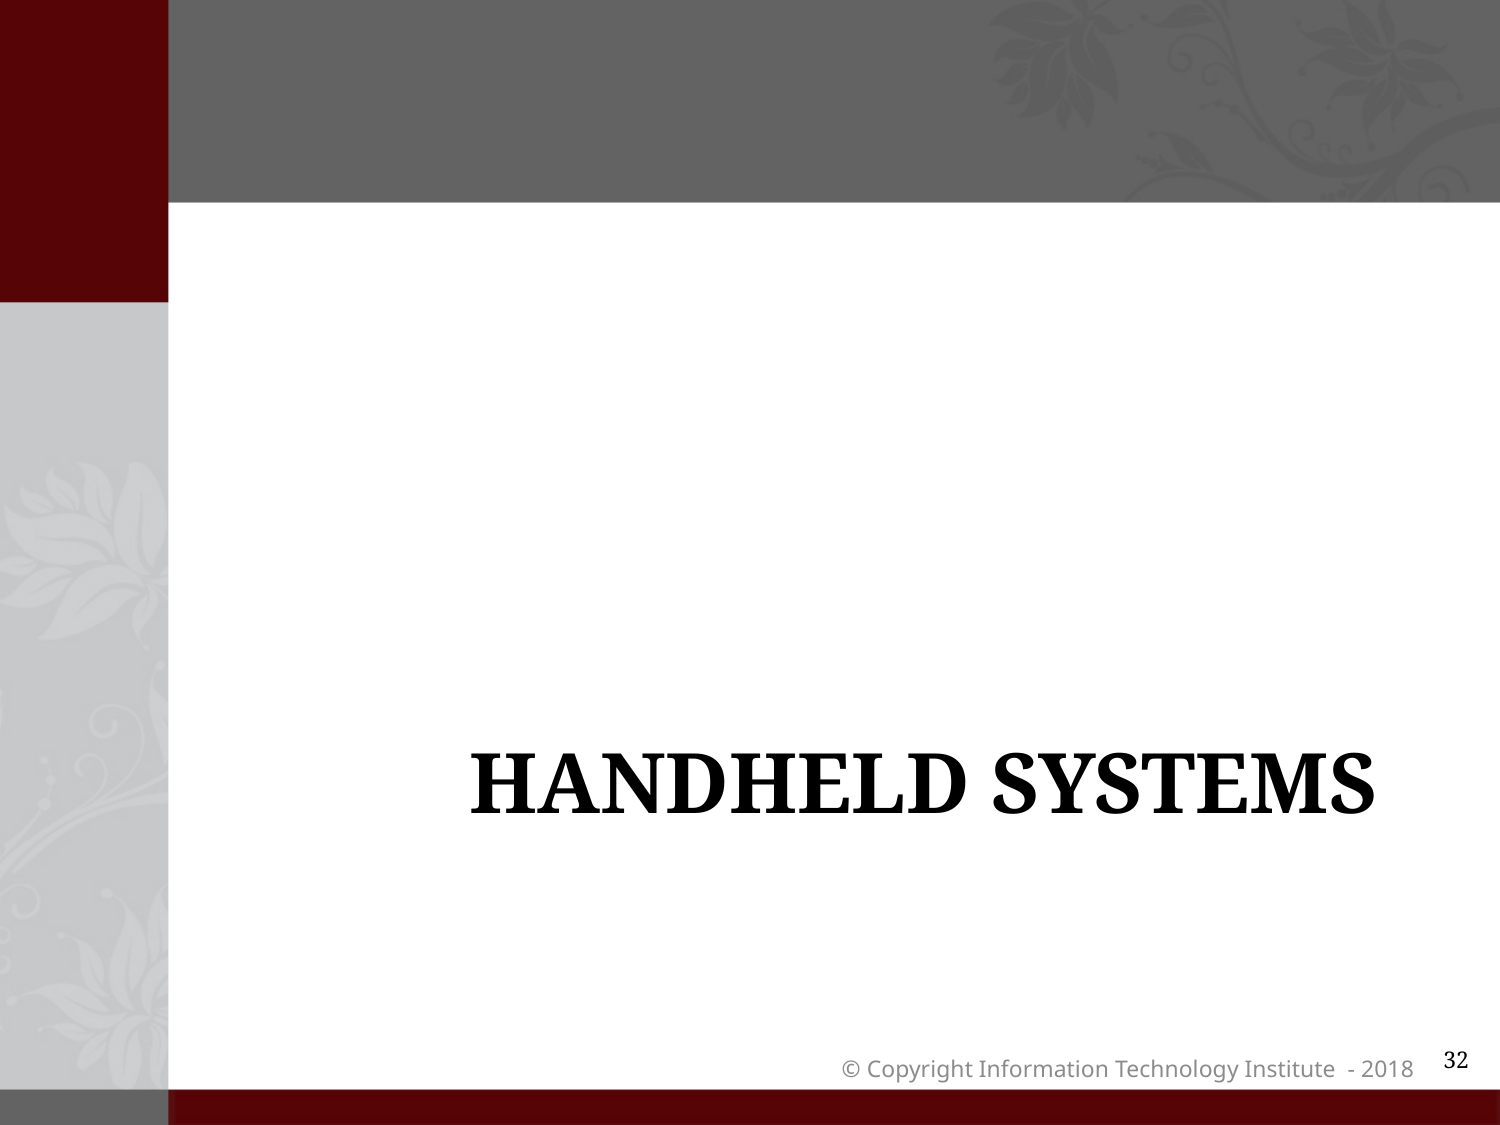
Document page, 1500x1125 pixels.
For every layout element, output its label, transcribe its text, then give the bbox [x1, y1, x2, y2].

title Handheld Systems [118, 722, 1394, 947]
picture [0, 0, 1500, 1125]
